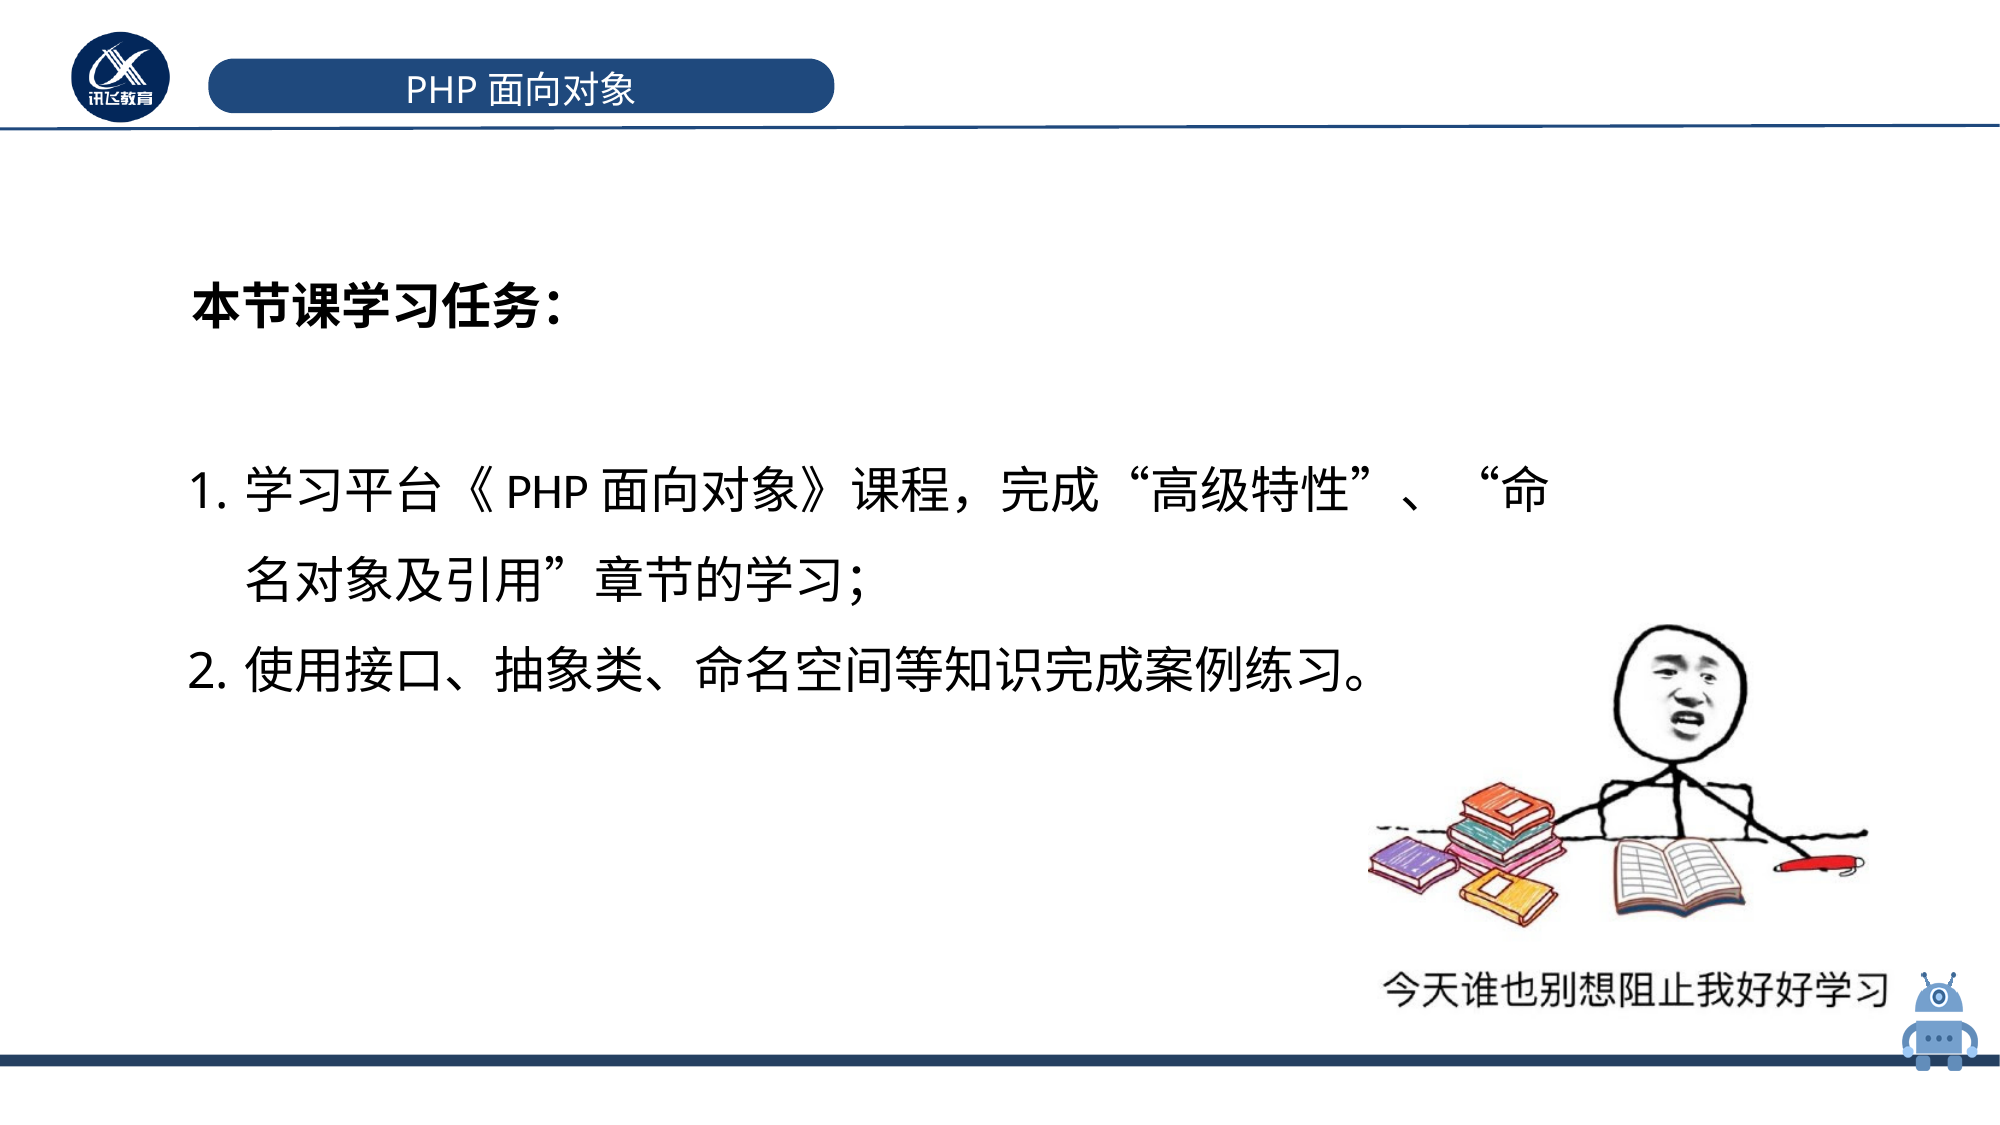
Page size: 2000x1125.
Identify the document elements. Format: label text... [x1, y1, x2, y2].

picture [62, 23, 180, 131]
title PHP面向对象 [208, 58, 835, 114]
picture [1368, 517, 1993, 1079]
text_box 本节课学习任务： [176, 267, 606, 402]
text_box 学习平台《PHP面向对象》课程，完成“高级特性”、“命名对象及引用”章节的学习； 使用接口、抽象类、命名空间等知识完成案例练习。 [173, 420, 1615, 706]
